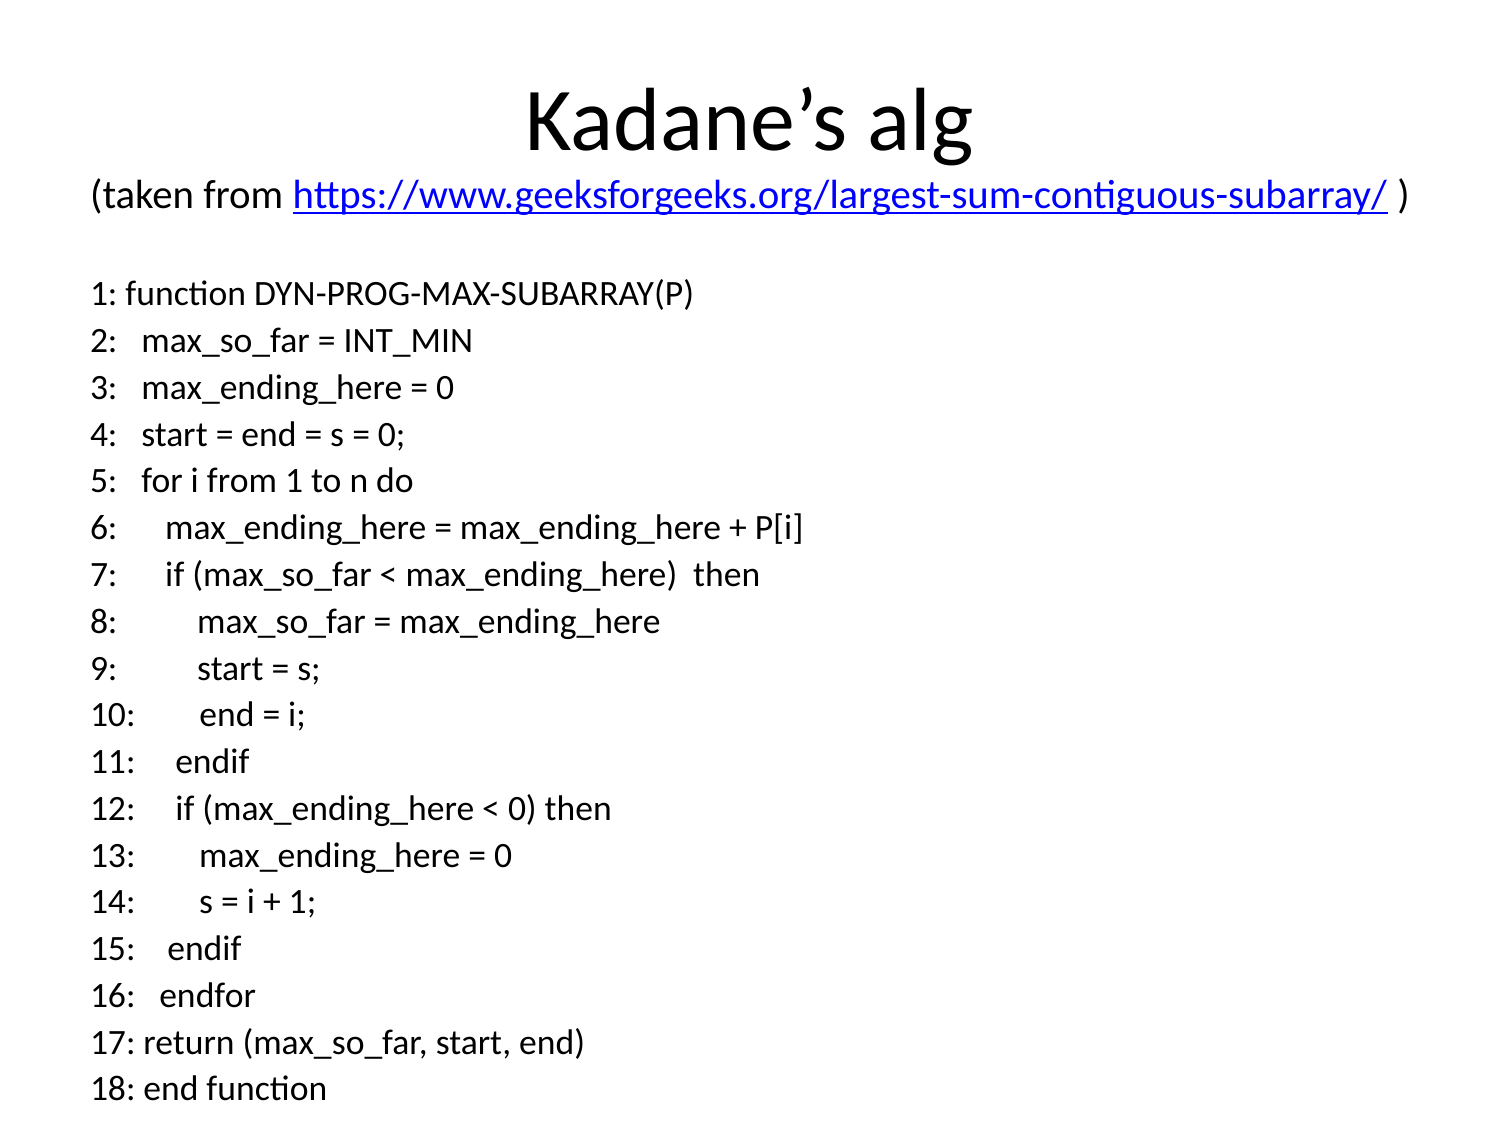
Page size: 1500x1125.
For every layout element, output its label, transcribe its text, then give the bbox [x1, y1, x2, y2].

title Kadane’s alg (taken from https://www.geeksforgeeks.org/largest-sum-contiguous-subarray/ ) [75, 45, 1425, 233]
list 1: function DYN-PROG-MAX-SUBARRAY(P) 2: max_so_far = INT_MIN 3: max_ending_here = 0 4: start = end = s = 0; 5: for i from 1 to n do 6: max_ending_here = max_ending_here + P[i] 7: if (max_so_far < max_ending_here) then 8: max_so_far = max_ending_here 9: start = s; 10: end = i; 11: endif 12: if (max_ending_here < 0) then 13: max_ending_here = 0 14: s = i + 1; 15: endif 16: endfor 17: return (max_so_far, start, end) 18: end function [75, 262, 1425, 1125]
